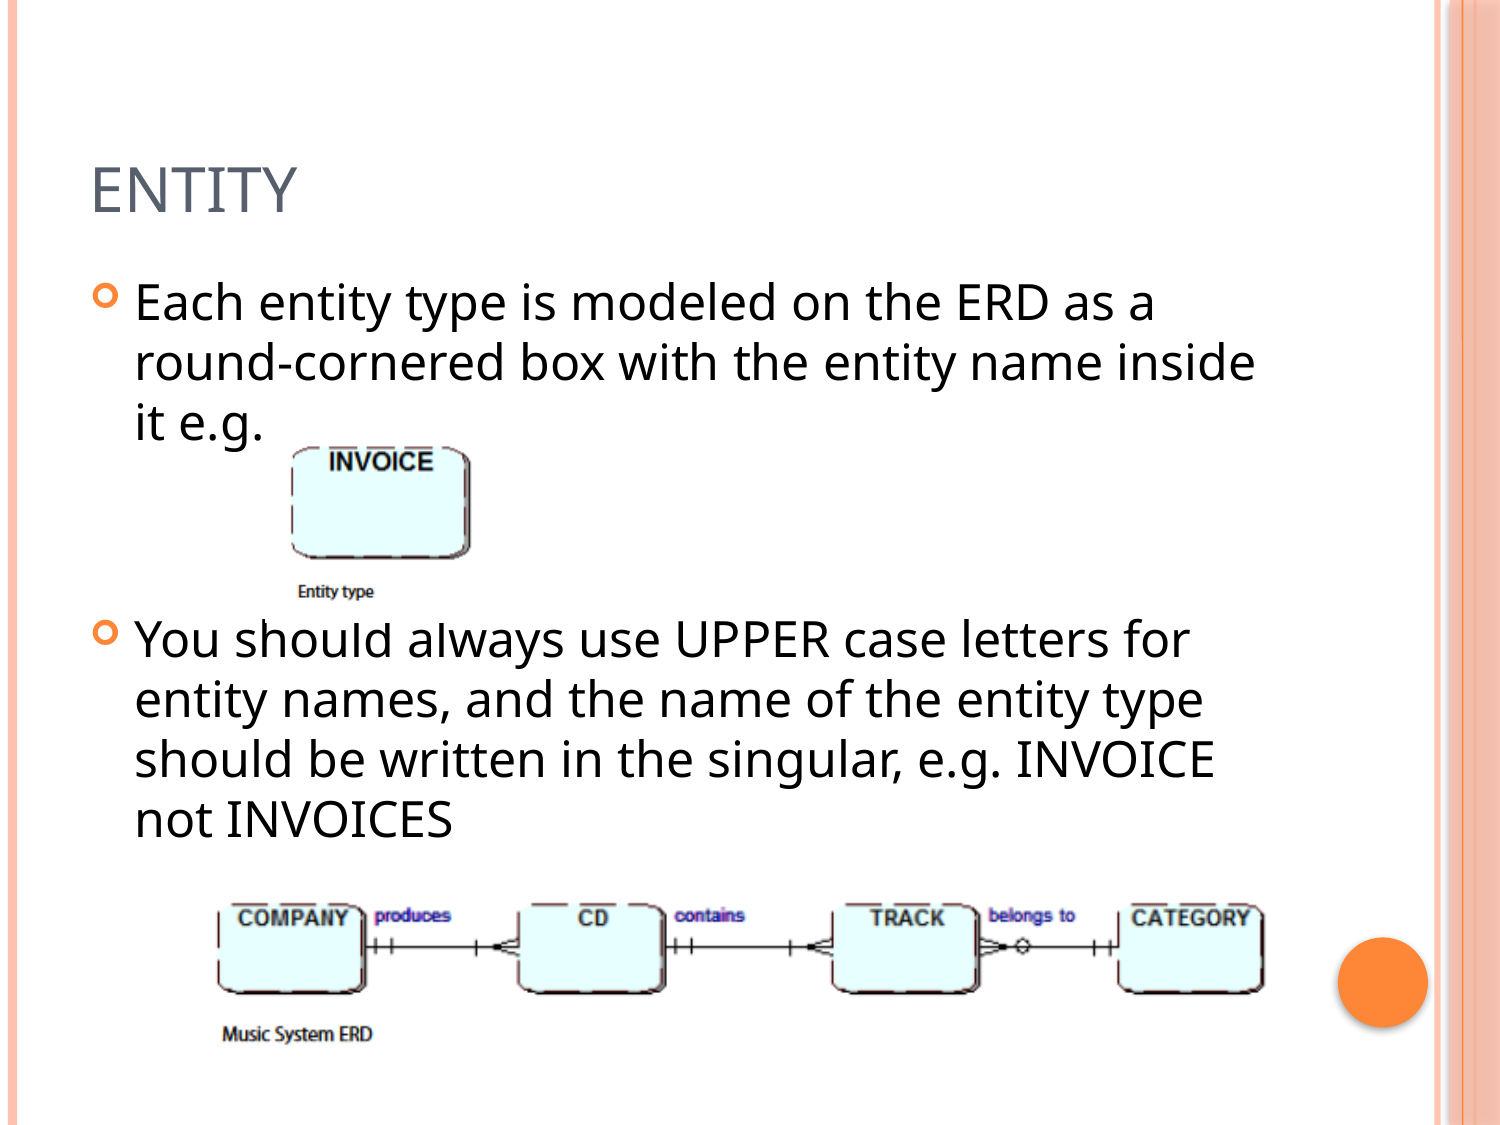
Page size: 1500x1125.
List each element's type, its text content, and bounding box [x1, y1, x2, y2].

list Each entity type is modeled on the ERD as a round-cornered box with the entity name inside it e.g. You should always use UPPER case letters for entity names, and the name of the entity type should be written in the singular, e.g. INVOICE not INVOICES [75, 262, 1300, 928]
picture [194, 857, 1294, 1075]
picture [265, 420, 495, 623]
title Entity [75, 45, 1300, 233]
